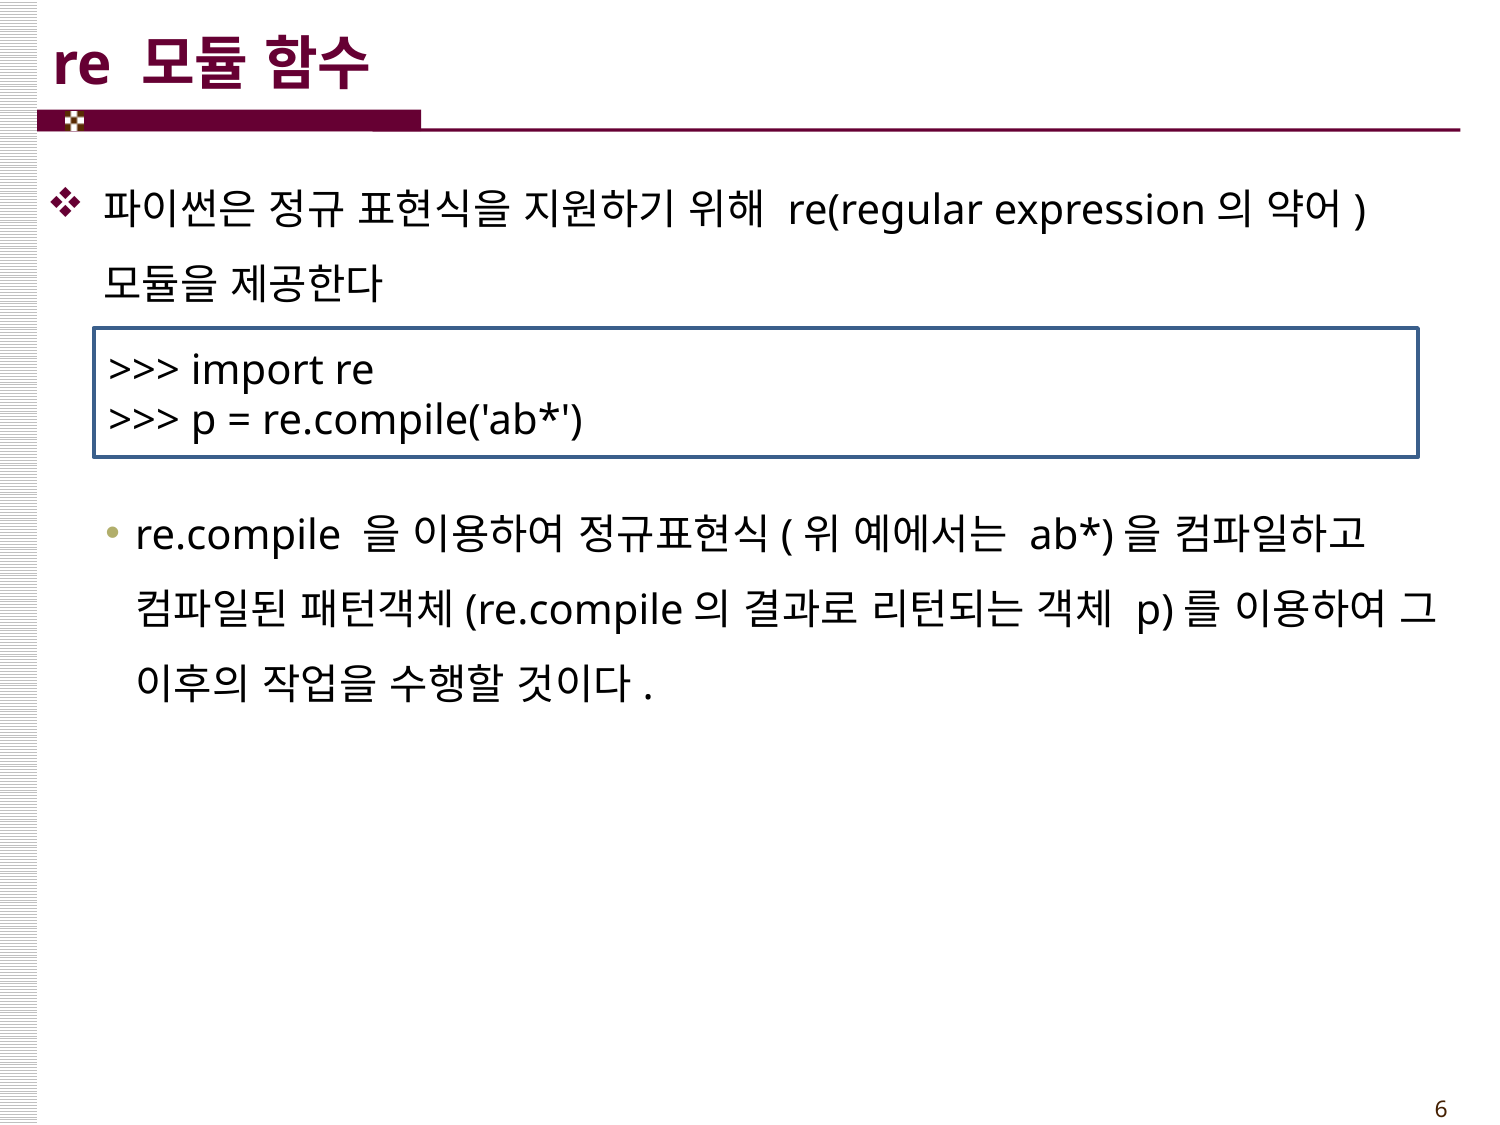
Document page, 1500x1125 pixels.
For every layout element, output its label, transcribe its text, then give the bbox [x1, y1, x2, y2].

list 파이썬은 정규 표현식을 지원하기 위해 re(regular expression의 약어) 모듈을 제공한다 re.compile 을 이용하여 정규표현식(위 예에서는 ab*)을 컴파일하고 컴파일된 패턴객체(re.compile의 결과로 리턴되는 객체 p)를 이용하여 그 이후의 작업을 수행할 것이다. [31, 149, 1457, 1088]
title re 모듈 함수 [37, 13, 1278, 109]
text_box >>> import re >>> p = re.compile('ab*') [92, 326, 1420, 459]
picture [65, 111, 84, 131]
